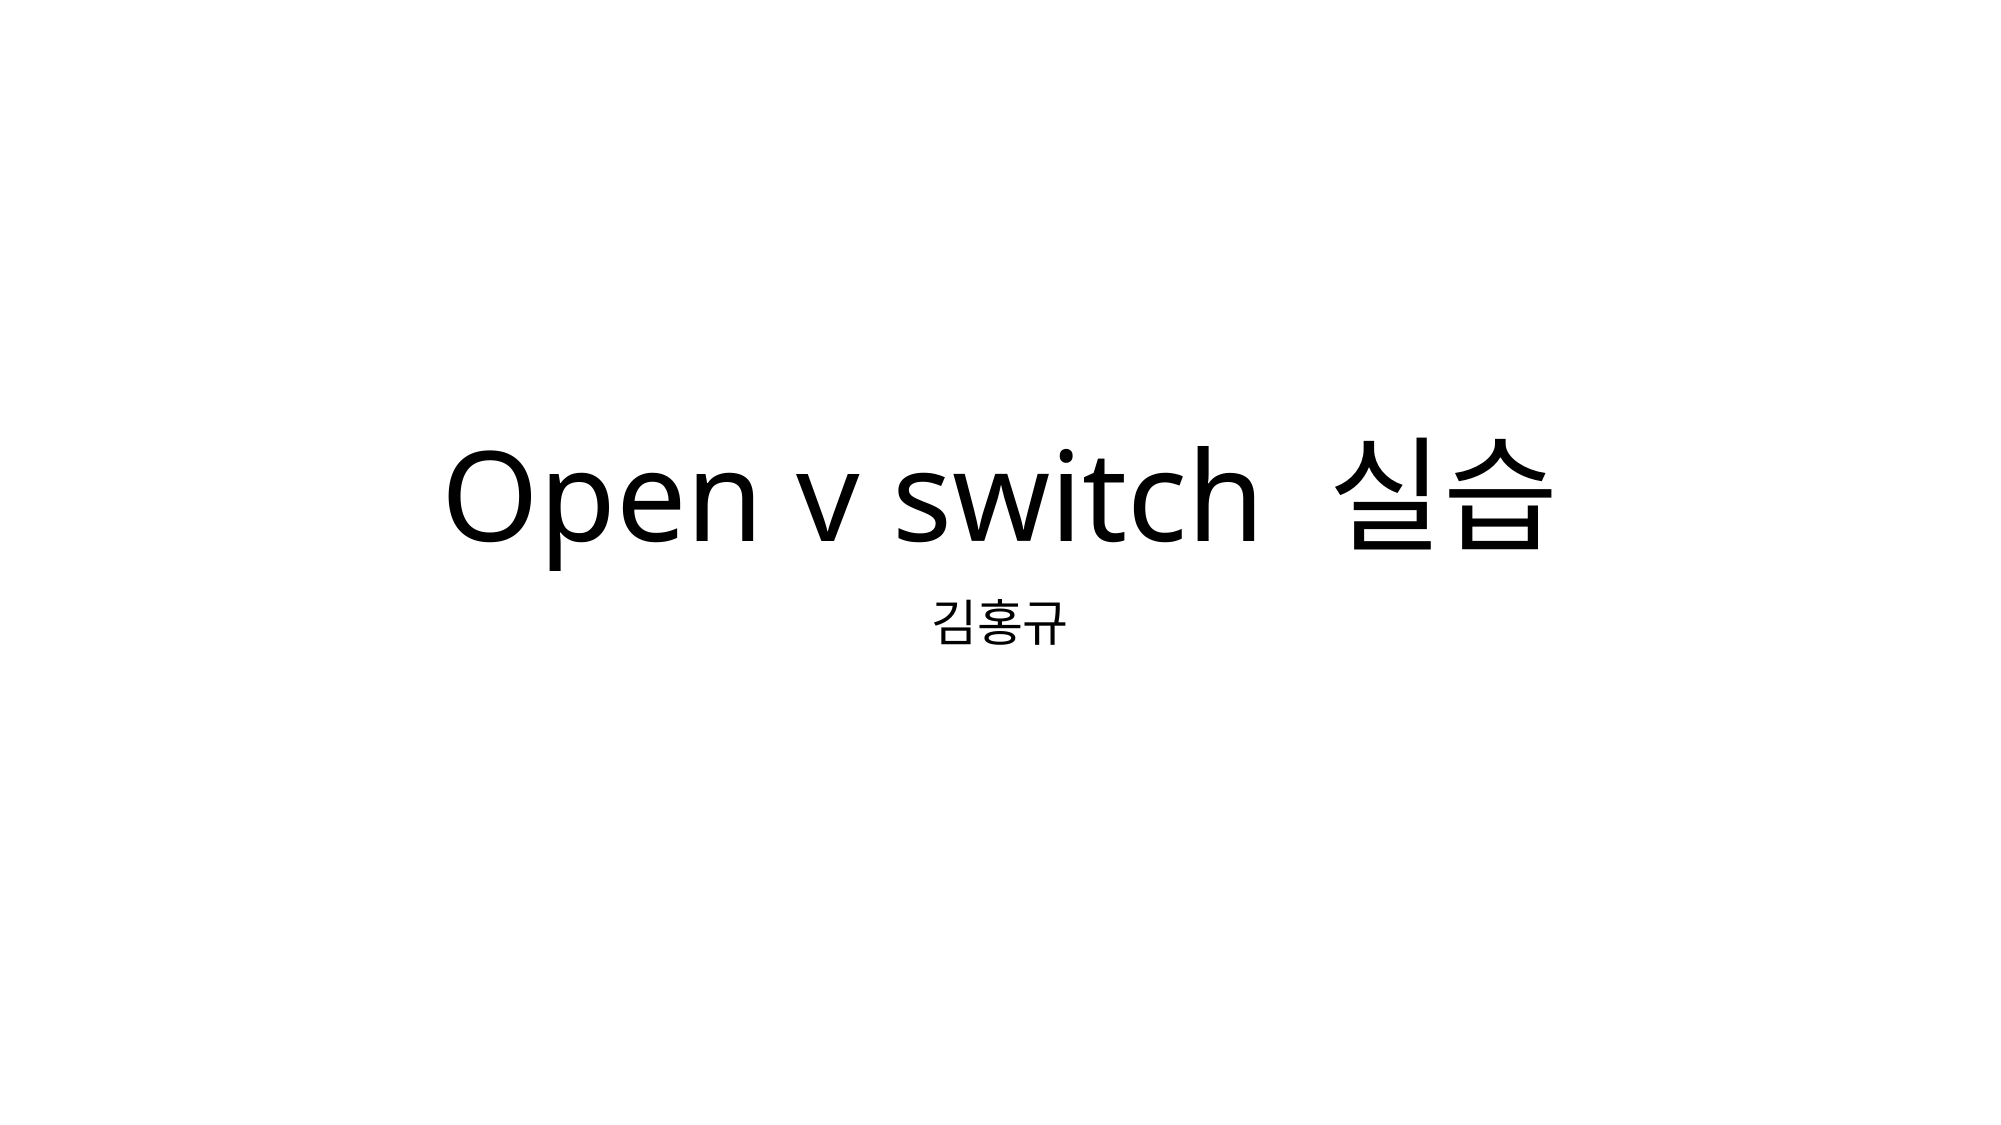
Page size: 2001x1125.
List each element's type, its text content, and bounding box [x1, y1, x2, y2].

title Open v switch 실습 [249, 184, 1750, 576]
subtitle 김홍규 [249, 590, 1750, 863]
